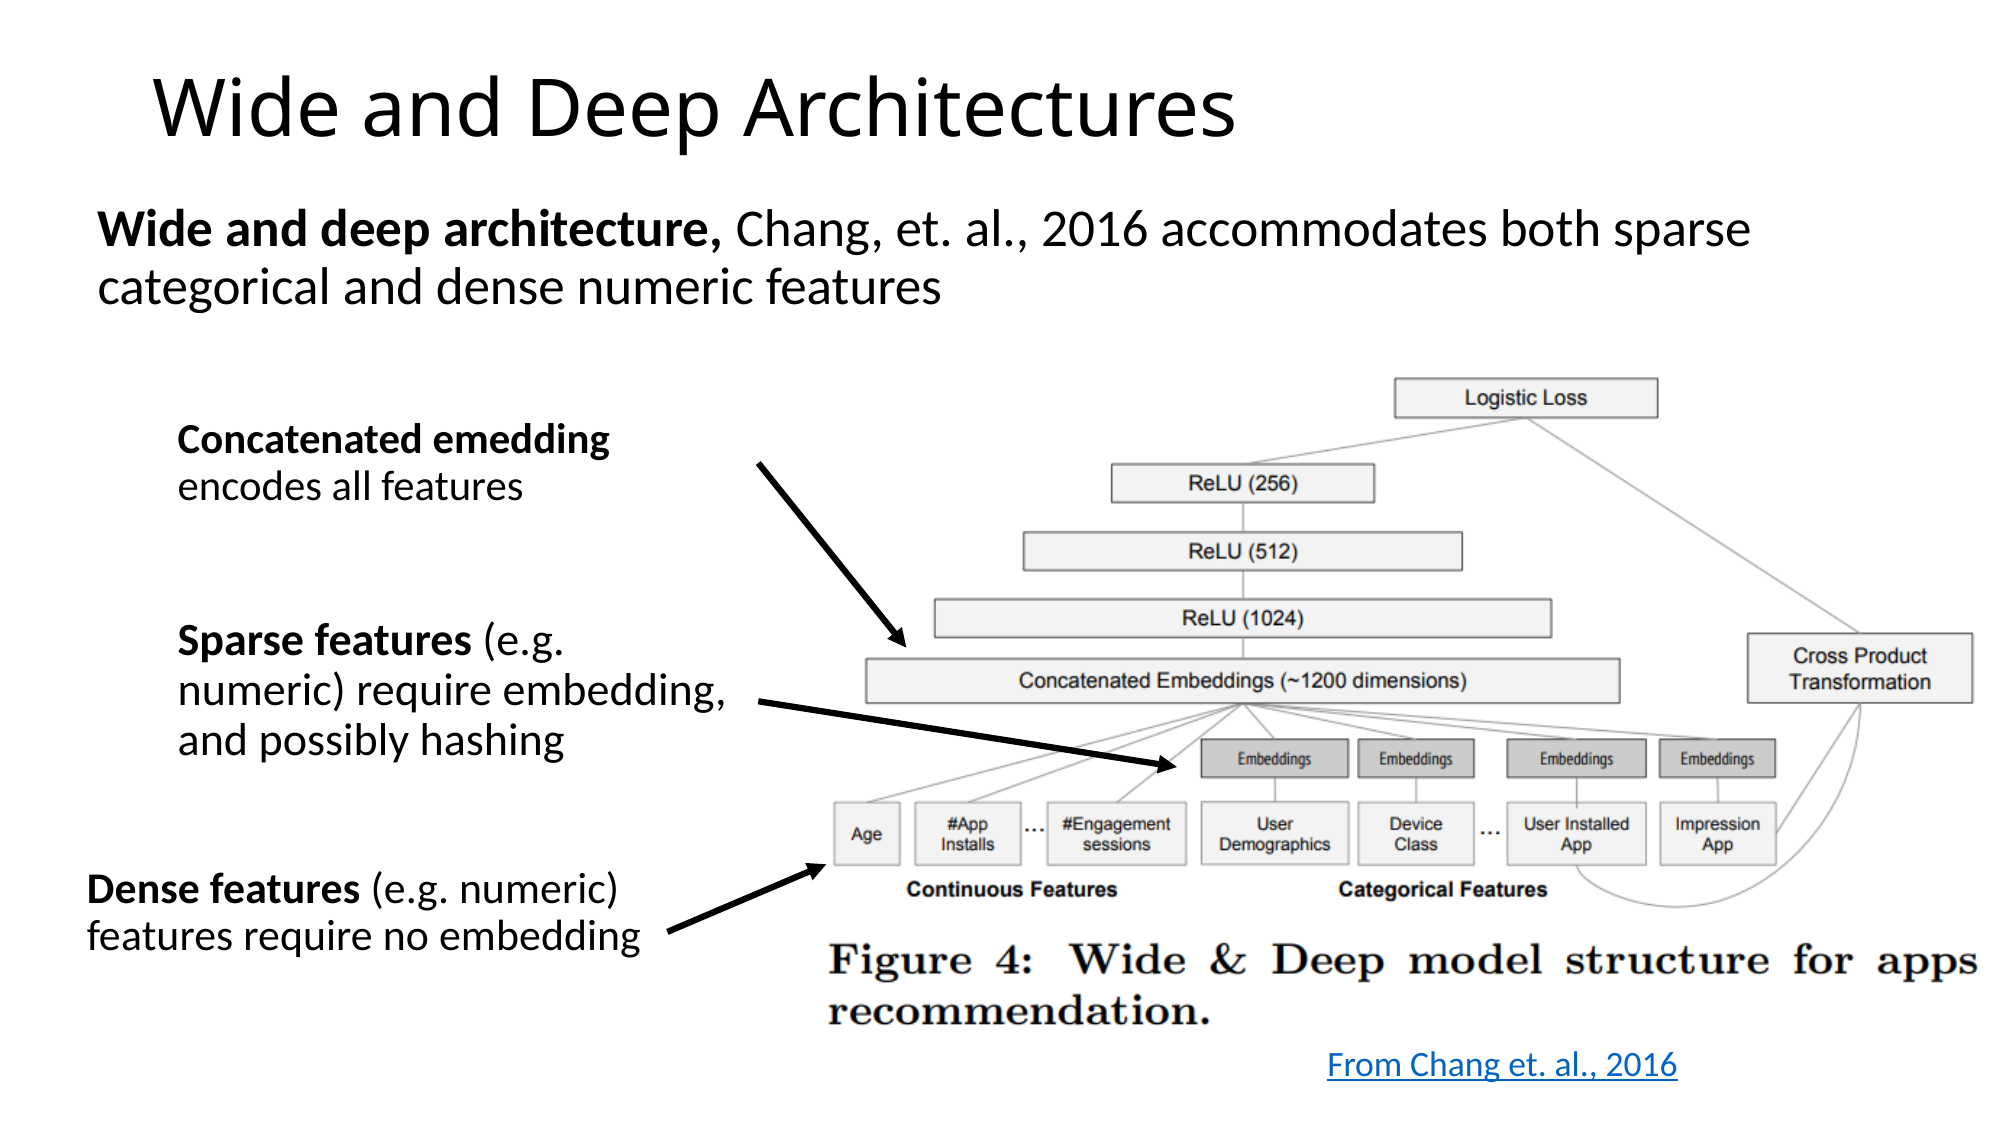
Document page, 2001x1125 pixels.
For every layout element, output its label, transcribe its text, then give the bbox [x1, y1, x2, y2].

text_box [758, 701, 1177, 767]
text_box Sparse features (e.g. numeric) require embedding, and possibly hashing [162, 608, 759, 795]
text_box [667, 864, 827, 932]
title Wide and Deep Architectures [137, 59, 1863, 162]
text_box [758, 462, 907, 648]
list Wide and deep architecture, Chang, et. al., 2016 accommodates both sparse categorical and dense numeric features [82, 193, 1875, 324]
text_box From Chang et. al., 2016 [1269, 1039, 1736, 1092]
text_box Dense features (e.g. numeric) features require no embedding [71, 857, 668, 1006]
text_box Concatenated emedding encodes all features [162, 409, 759, 517]
picture [810, 376, 1986, 1039]
